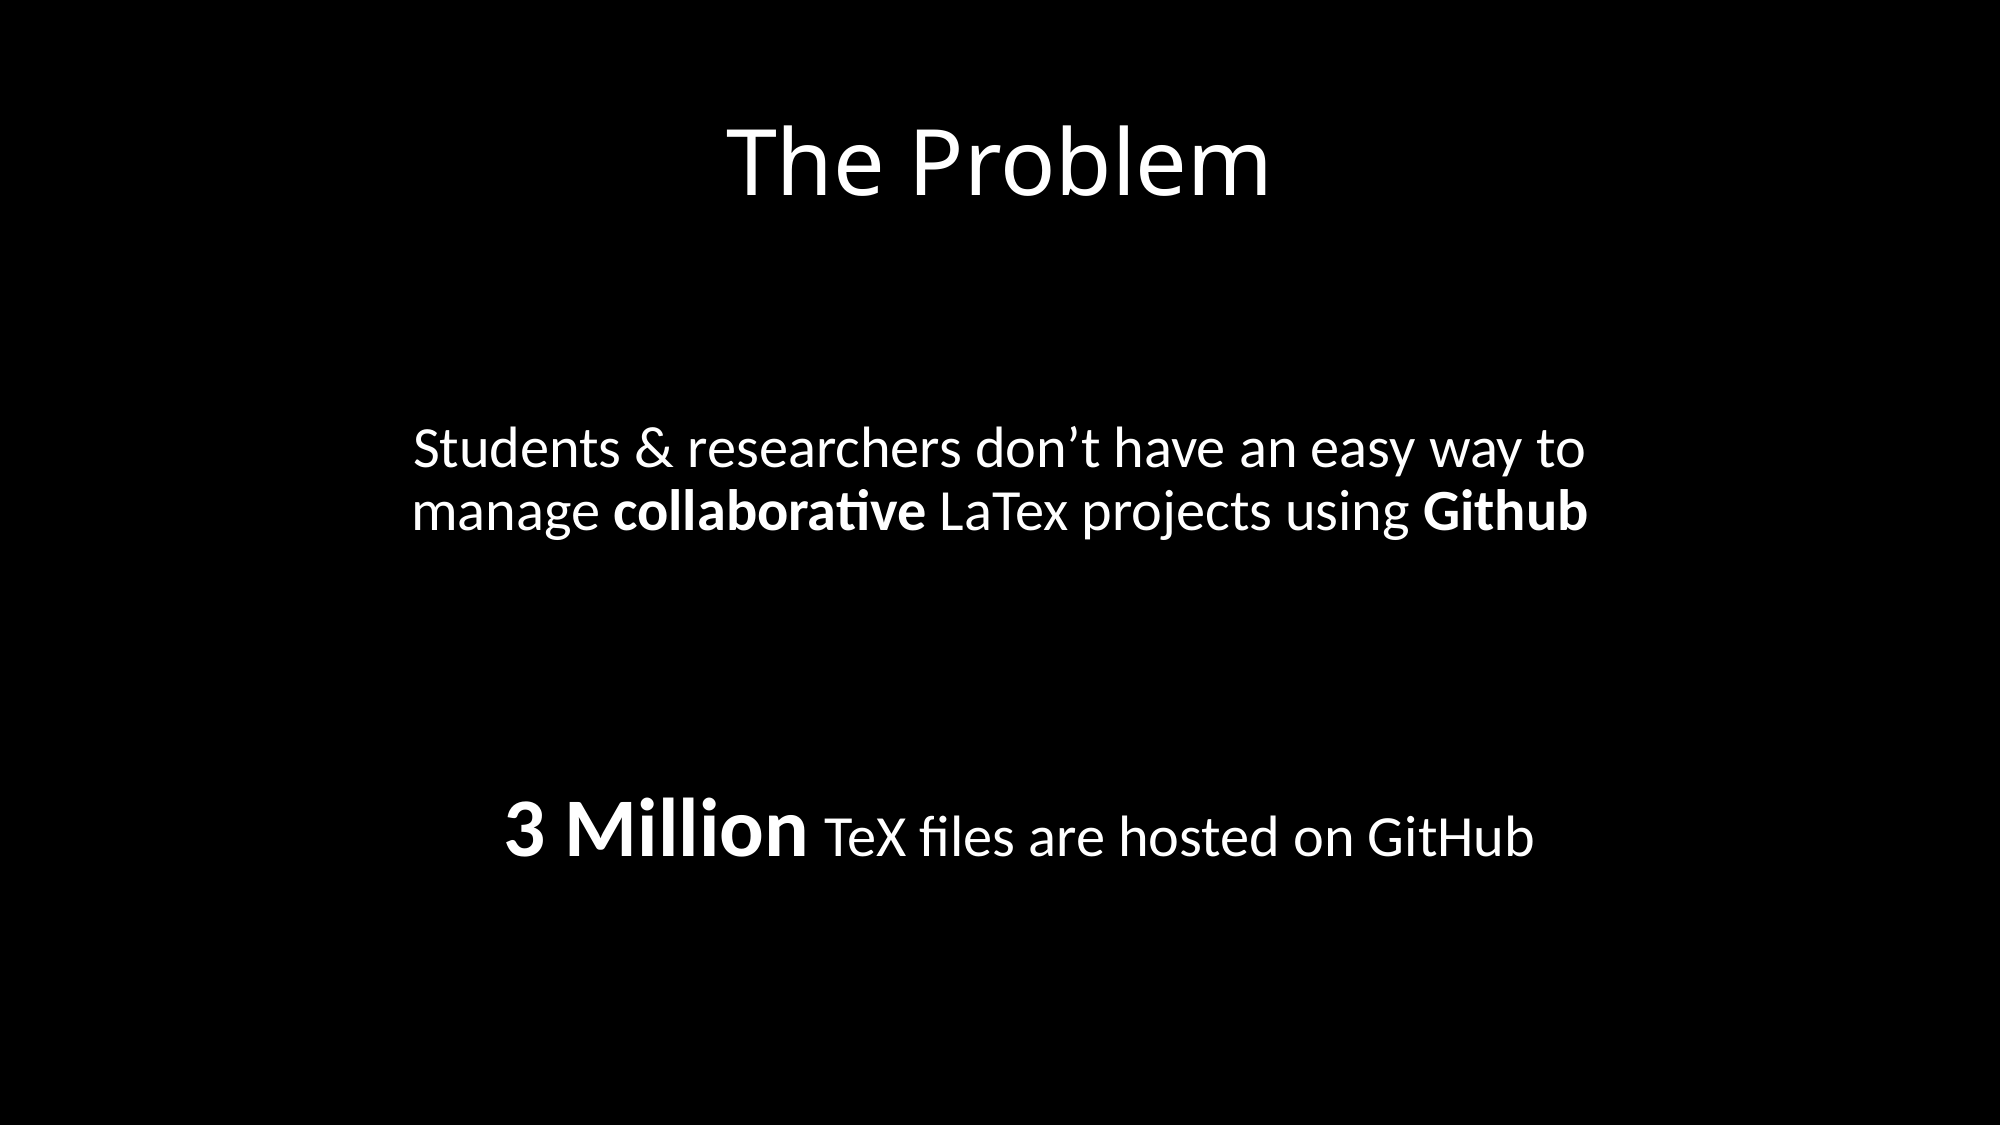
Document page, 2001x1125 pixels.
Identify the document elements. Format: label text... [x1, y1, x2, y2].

text_box 3 Million TeX files are hosted on GitHub [489, 765, 1551, 881]
list Students & researchers don’t have an easy way to manage collaborative LaTex projects using Github [350, 409, 1650, 563]
title The Problem [137, 56, 1863, 275]
